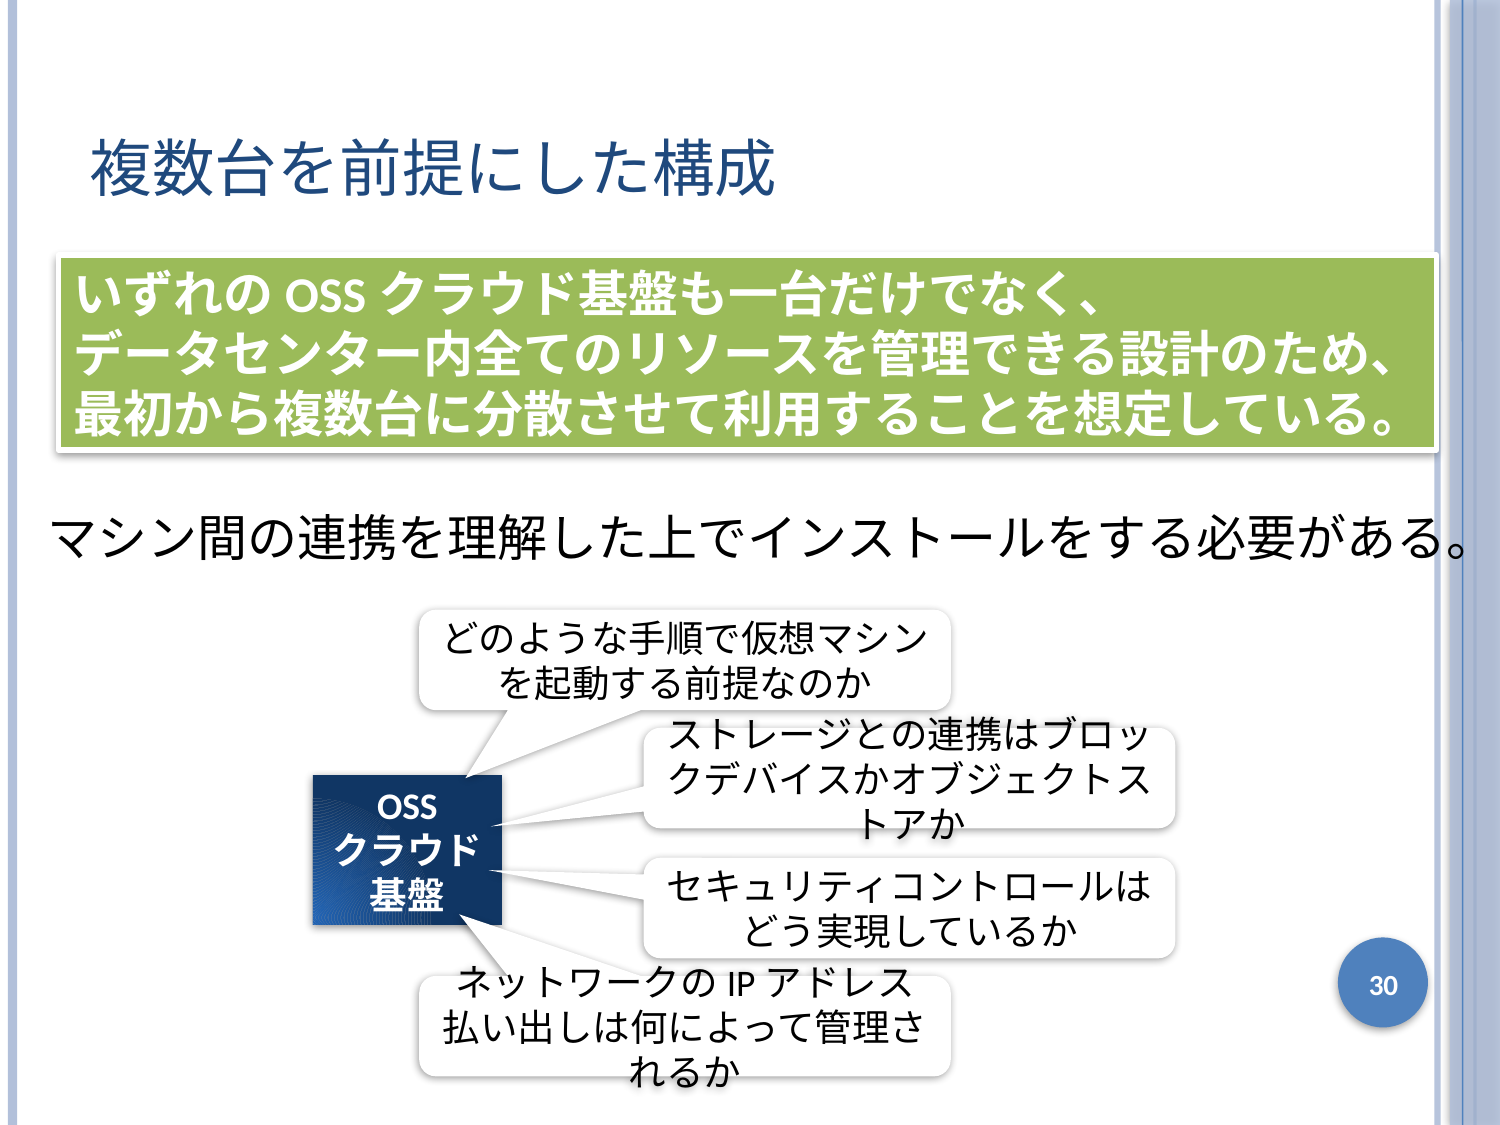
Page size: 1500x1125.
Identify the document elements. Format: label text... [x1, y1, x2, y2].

title 複数台を前提にした構成 [75, 23, 1300, 211]
text_box セキュリティコントロールは どう実現しているか [488, 857, 1176, 959]
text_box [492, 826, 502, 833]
text_box マシン間の連携を理解した上でインストールをする必要がある。 [32, 498, 1500, 574]
text_box どのような手順で仮想マシンを起動する前提なのか [419, 609, 951, 779]
slide_number 30 [1333, 940, 1434, 1027]
text_box OSS クラウド基盤 [312, 775, 502, 925]
text_box いずれのOSSクラウド基盤も一台だけでなく、 データセンター内全てのリソースを管理できる設計のため、 最初から複数台に分散させて利用することを想定している。 [56, 252, 1439, 453]
text_box ネットワークのIPアドレス払い出しは何によって管理されるか [419, 914, 951, 1077]
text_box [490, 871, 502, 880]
text_box ストレージとの連携はブロックデバイスかオブジェクトストアか [490, 727, 1176, 829]
